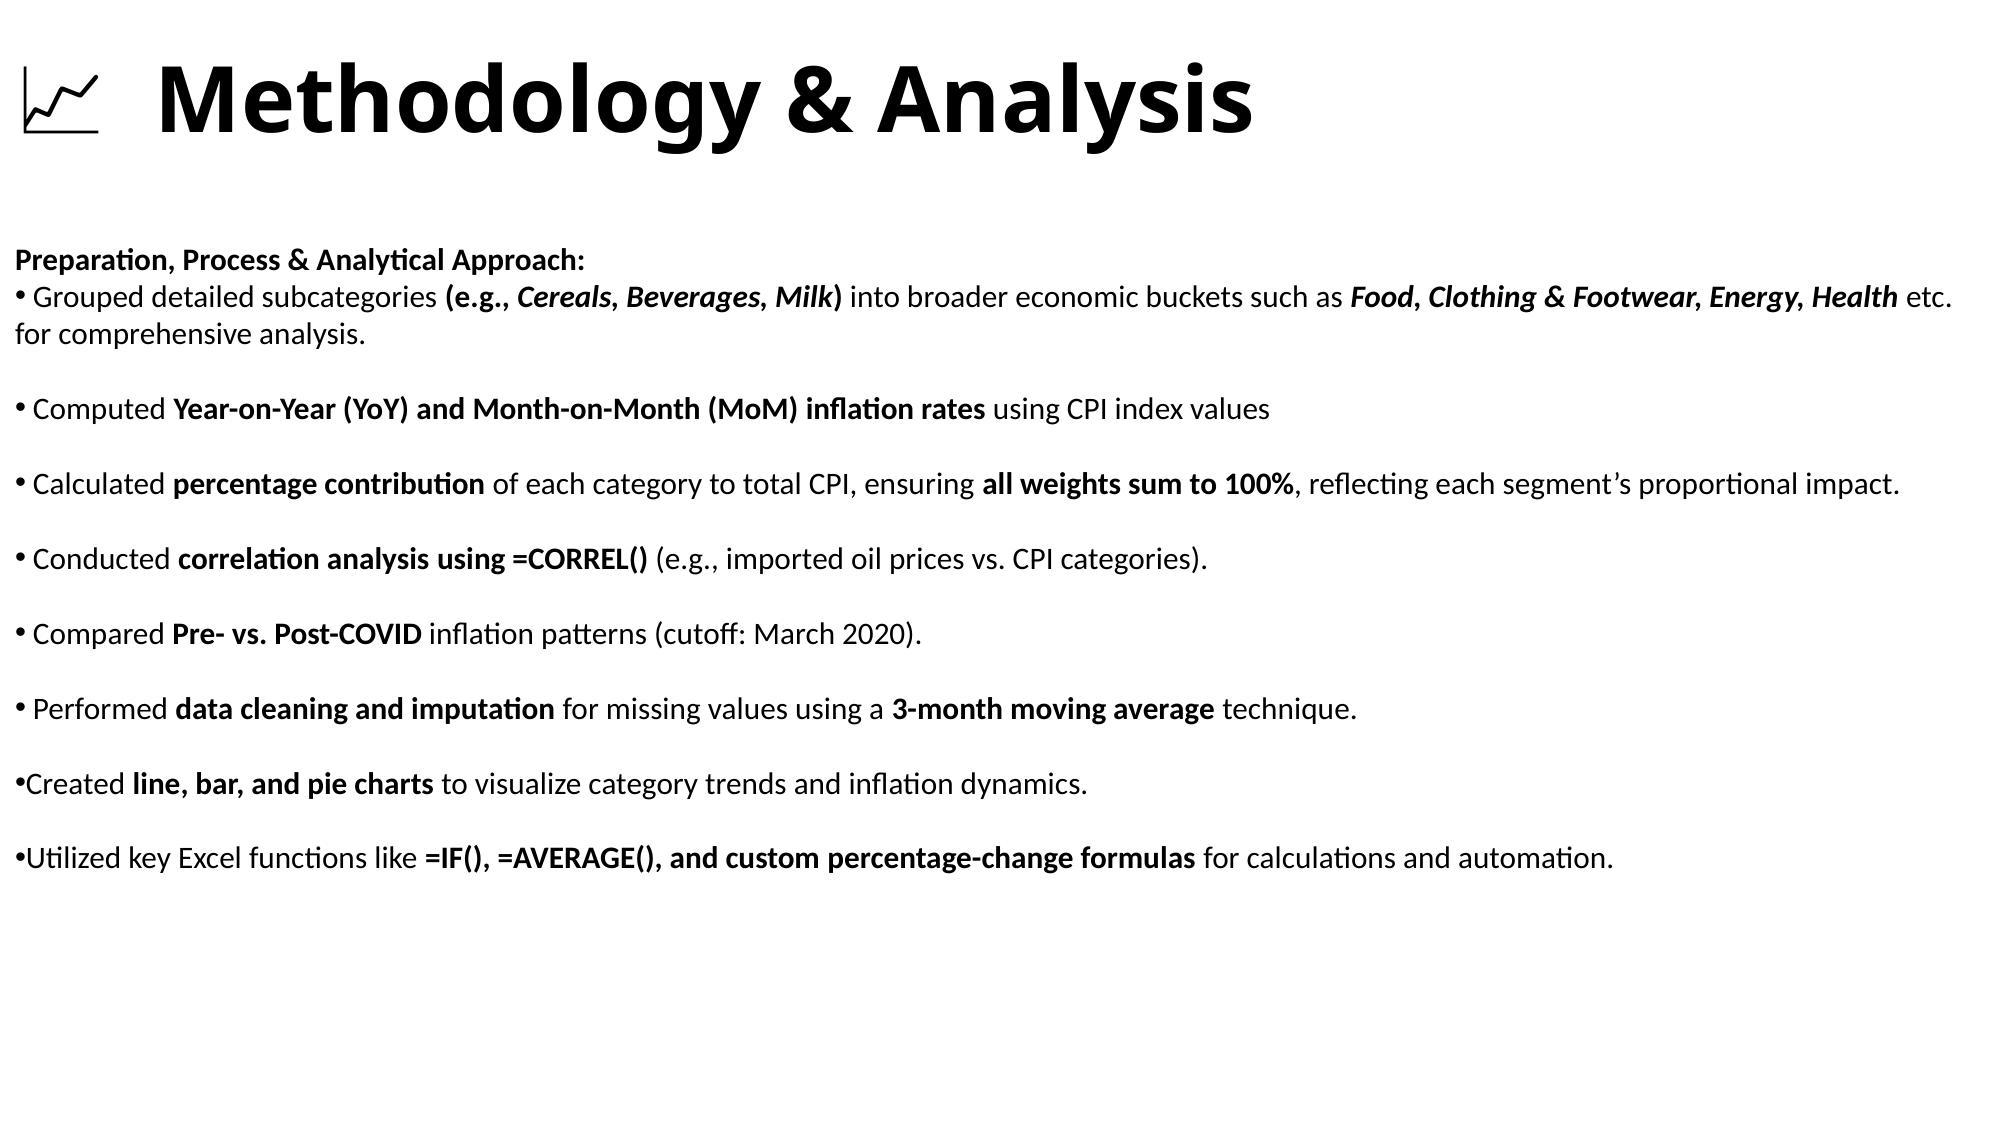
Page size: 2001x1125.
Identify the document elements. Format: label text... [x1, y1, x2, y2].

title 📈 Methodology & Analysis [0, 0, 2000, 206]
list Preparation, Process & Analytical Approach: Grouped detailed subcategories (e.g., Cereals, Beverages, Milk) into broader economic buckets such as Food, Clothing & Footwear, Energy, Health etc. for comprehensive analysis. Computed Year-on-Year (YoY) and Month-on-Month (MoM) inflation rates using CPI index values Calculated percentage contribution of each category to total CPI, ensuring all weights sum to 100%, reflecting each segment’s proportional impact. Conducted correlation analysis using =CORREL() (e.g., imported oil prices vs. CPI categories). Compared Pre- vs. Post-COVID inflation patterns (cutoff: March 2020). Performed data cleaning and imputation for missing values using a 3-month moving average technique. Created line, bar, and pie charts to visualize category trends and inflation dynamics. Utilized key Excel functions like =IF(), =AVERAGE(), and custom percentage-change formulas for calculations and automation. [0, 231, 2000, 1125]
